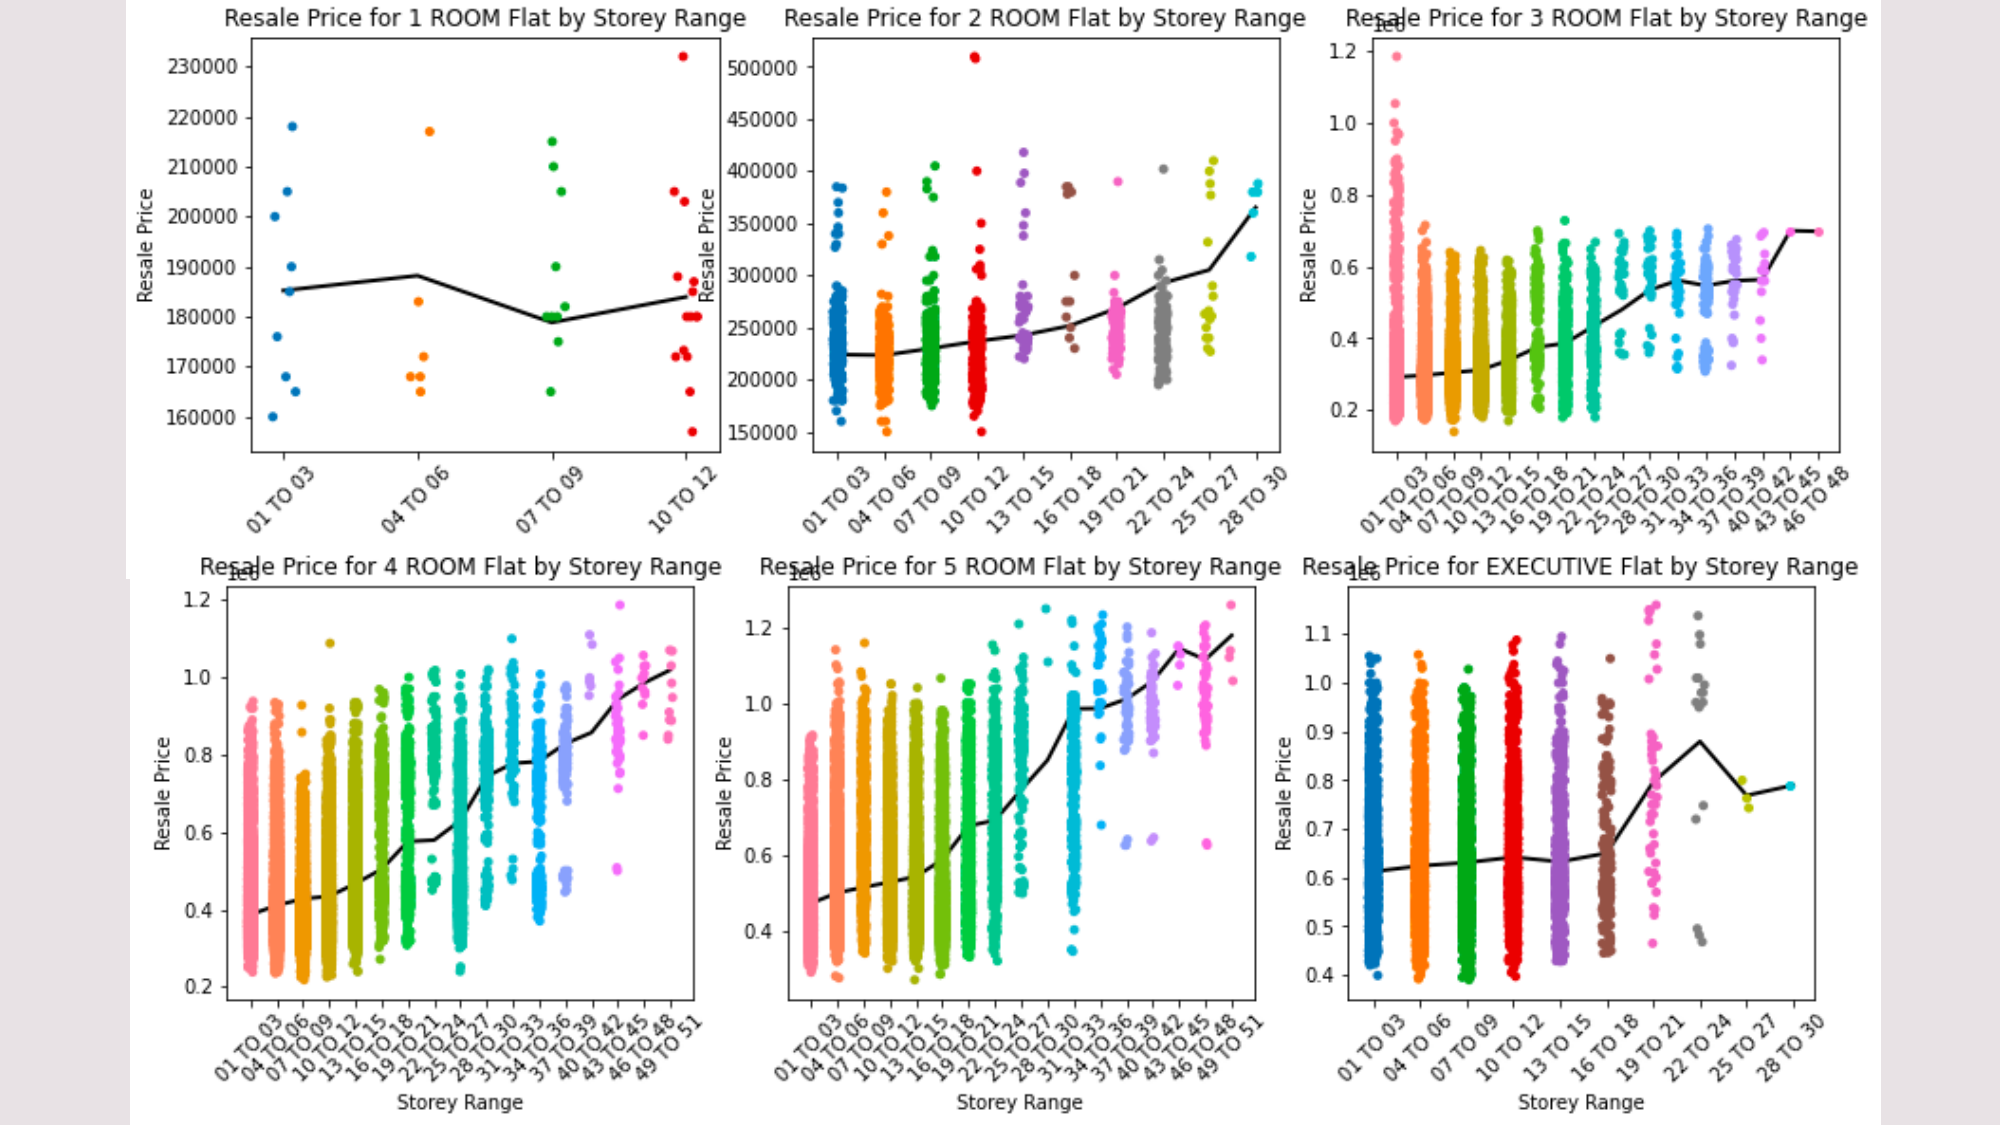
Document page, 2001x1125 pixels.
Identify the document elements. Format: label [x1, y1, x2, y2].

picture [126, 0, 1881, 1125]
